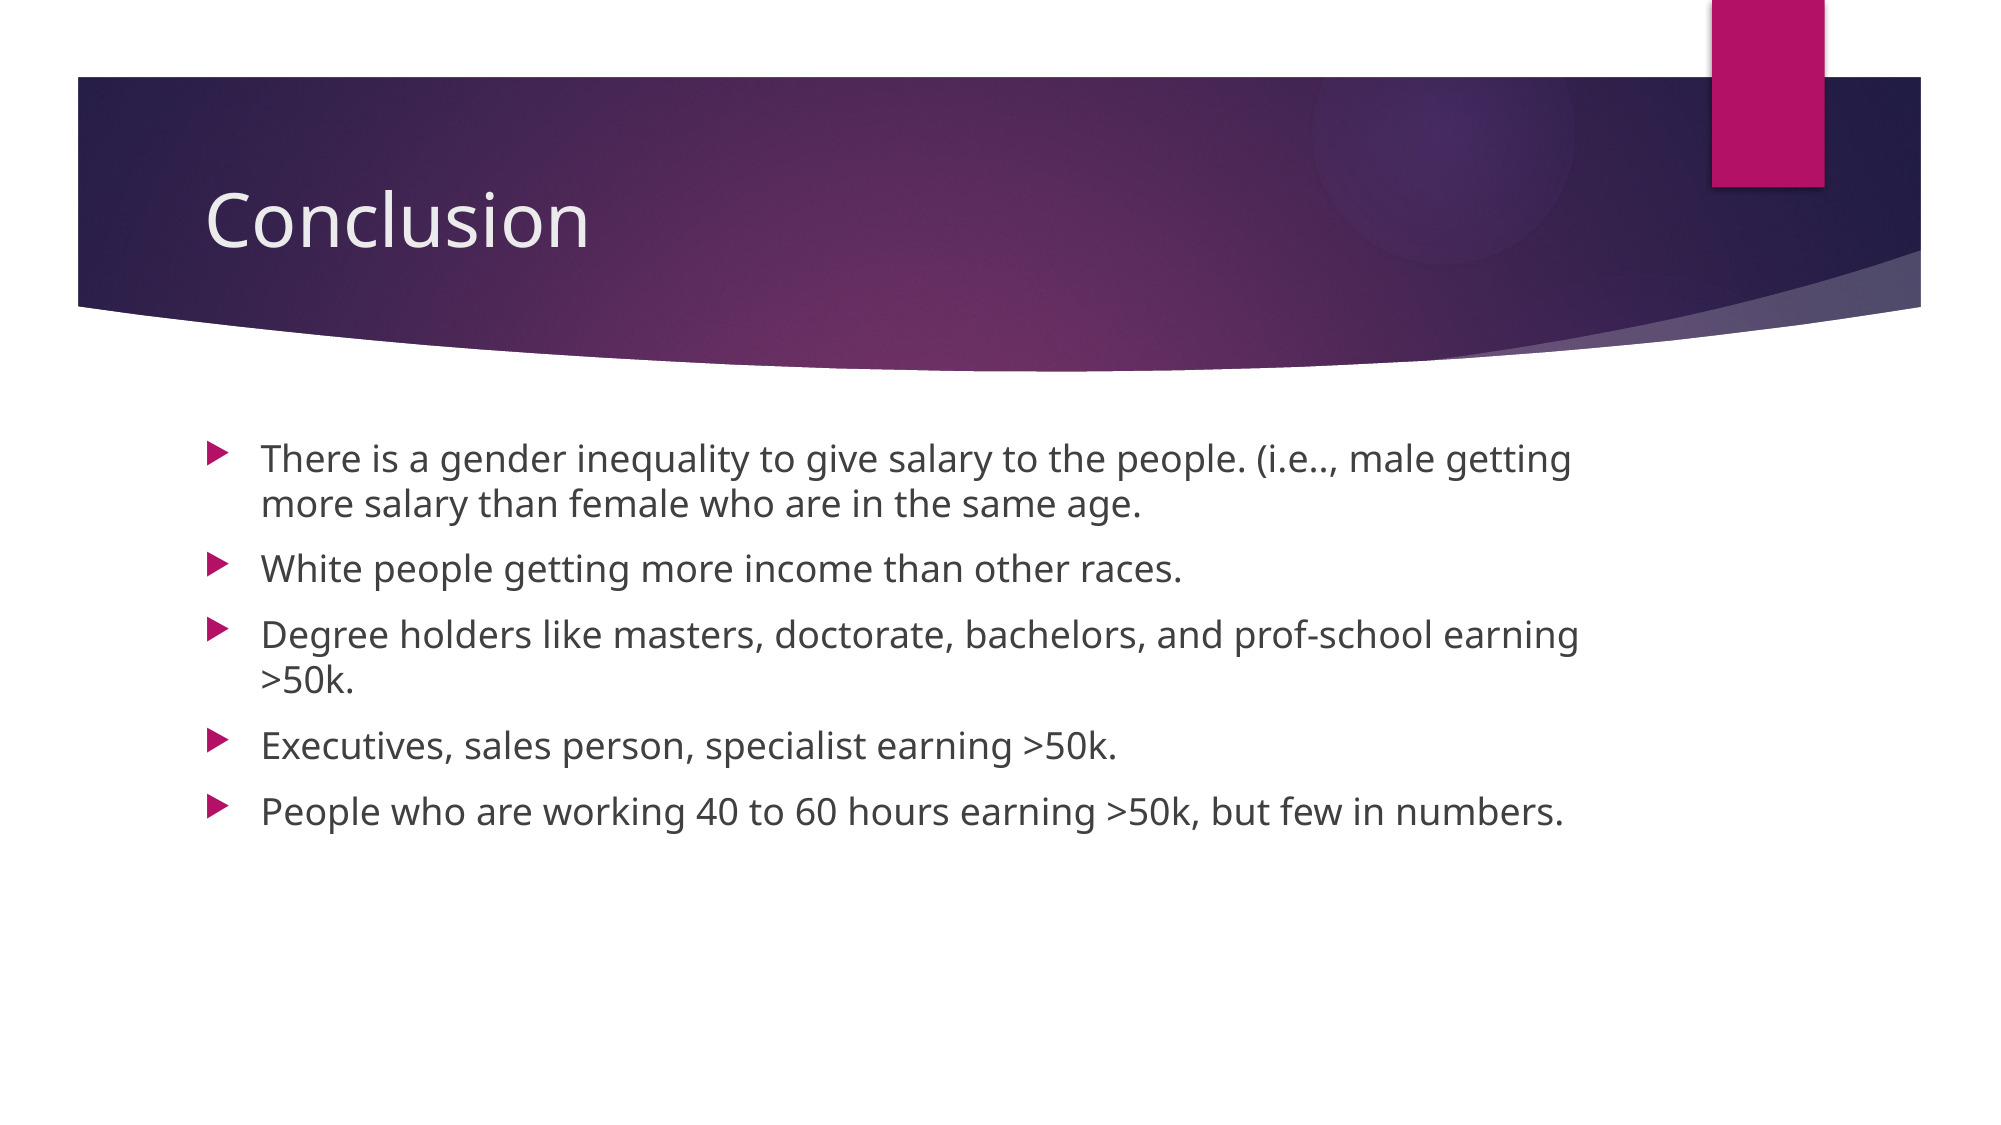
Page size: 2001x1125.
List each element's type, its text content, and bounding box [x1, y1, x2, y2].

list There is a gender inequality to give salary to the people. (i.e.., male getting more salary than female who are in the same age. White people getting more income than other races. Degree holders like masters, doctorate, bachelors, and prof-school earning >50k. Executives, sales person, specialist earning >50k. People who are working 40 to 60 hours earning >50k, but few in numbers. [189, 427, 1638, 988]
title Conclusion [189, 159, 1627, 276]
